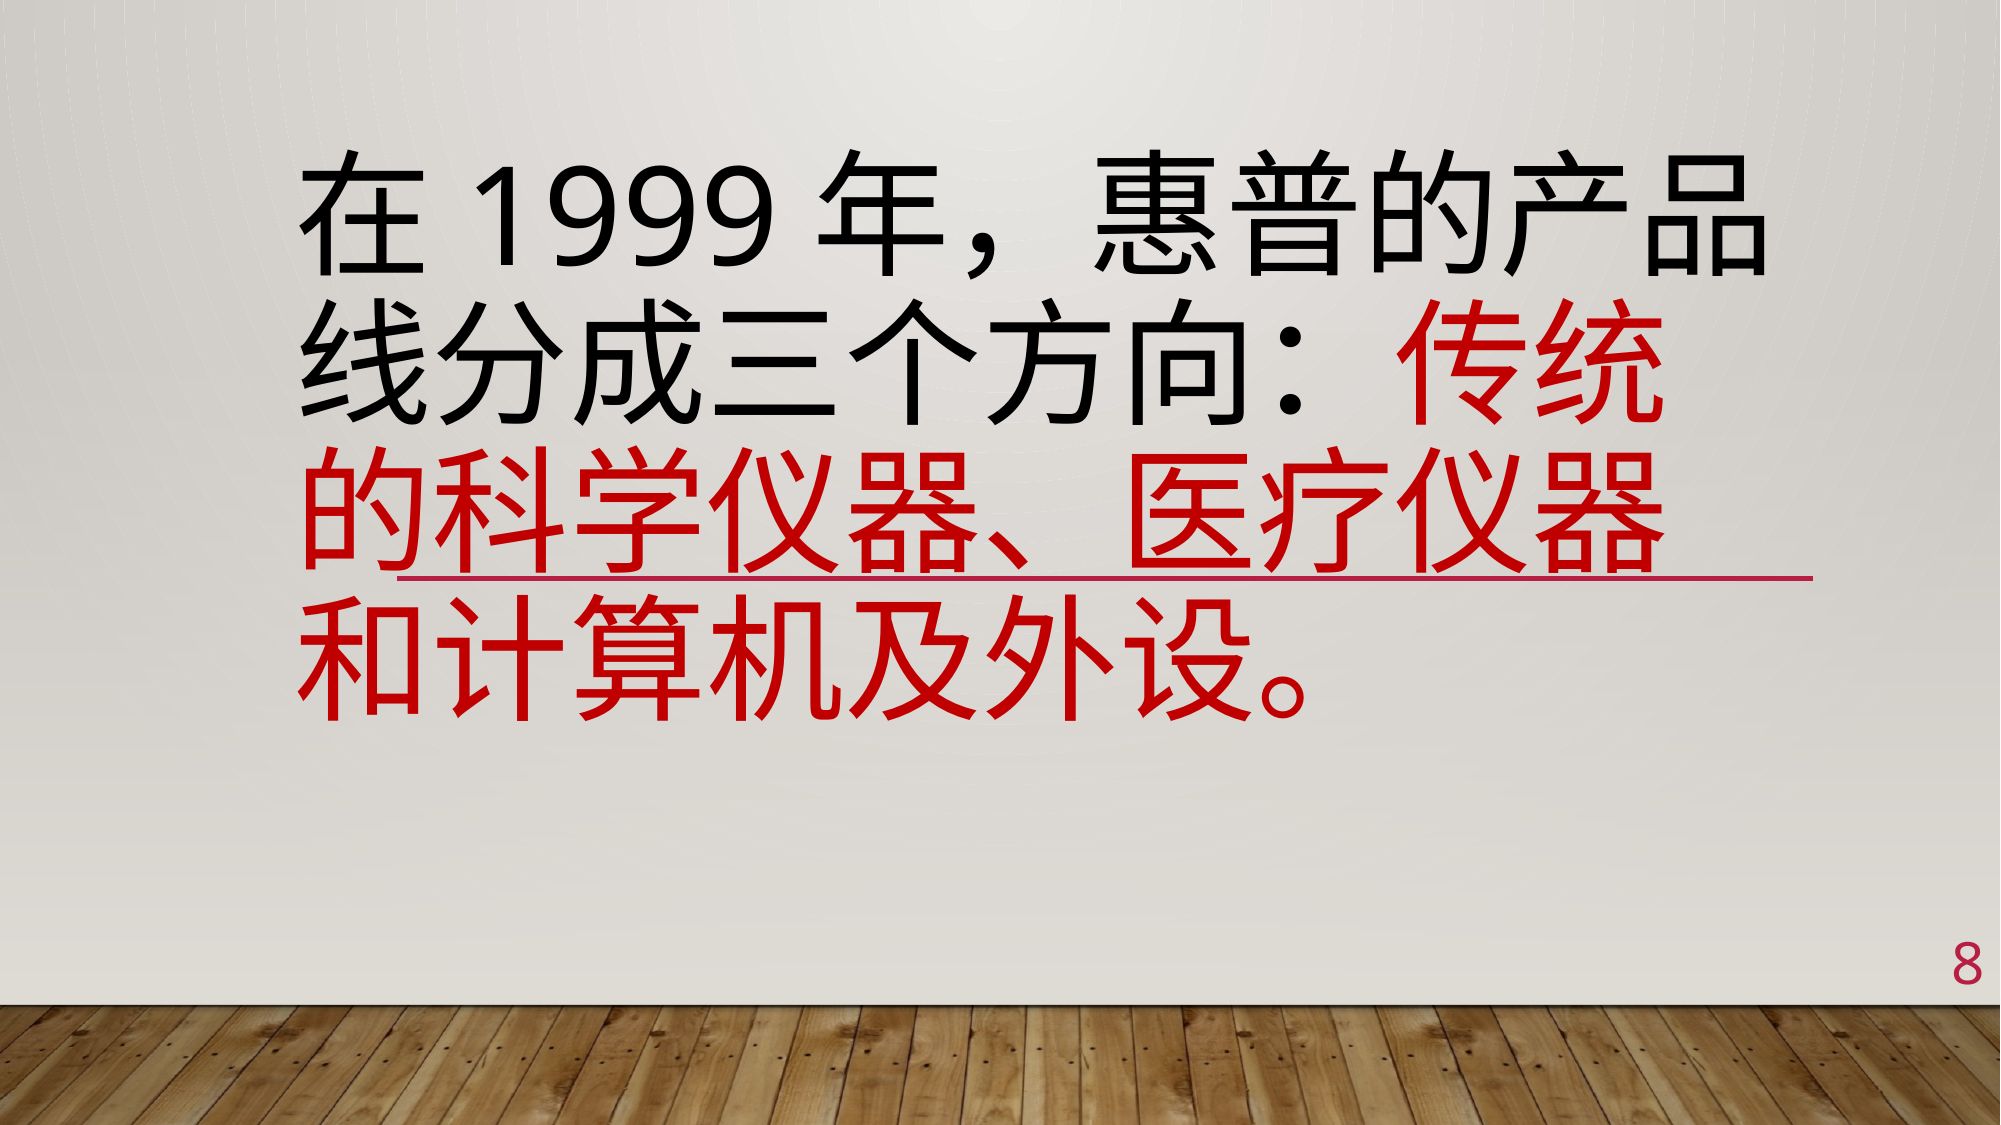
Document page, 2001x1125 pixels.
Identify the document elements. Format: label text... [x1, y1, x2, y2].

title 在1999年，惠普的产品线分成三个方向：传统的科学仪器、医疗仪器和计算机及外设。 [279, 26, 1804, 741]
slide_number 8 [1866, 918, 2000, 1002]
picture [0, 1005, 2000, 1125]
